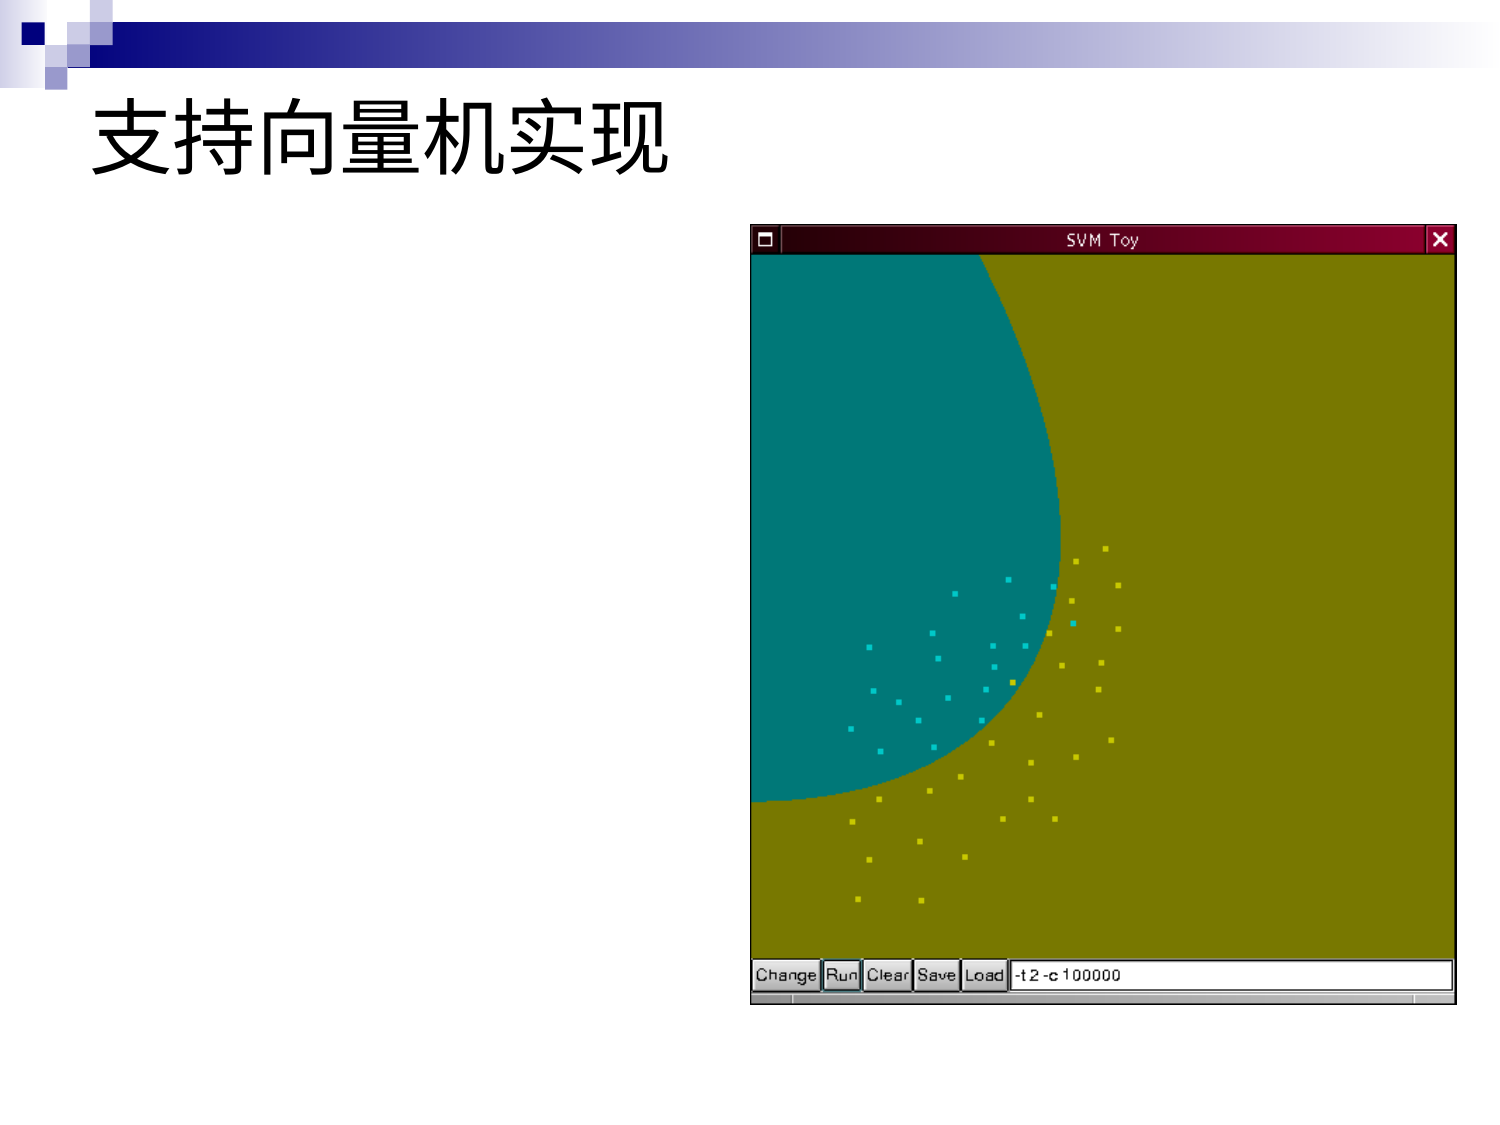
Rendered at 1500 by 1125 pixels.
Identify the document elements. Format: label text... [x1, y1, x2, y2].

title 支持向量机实现 [74, 74, 1426, 197]
picture [749, 224, 1457, 1005]
